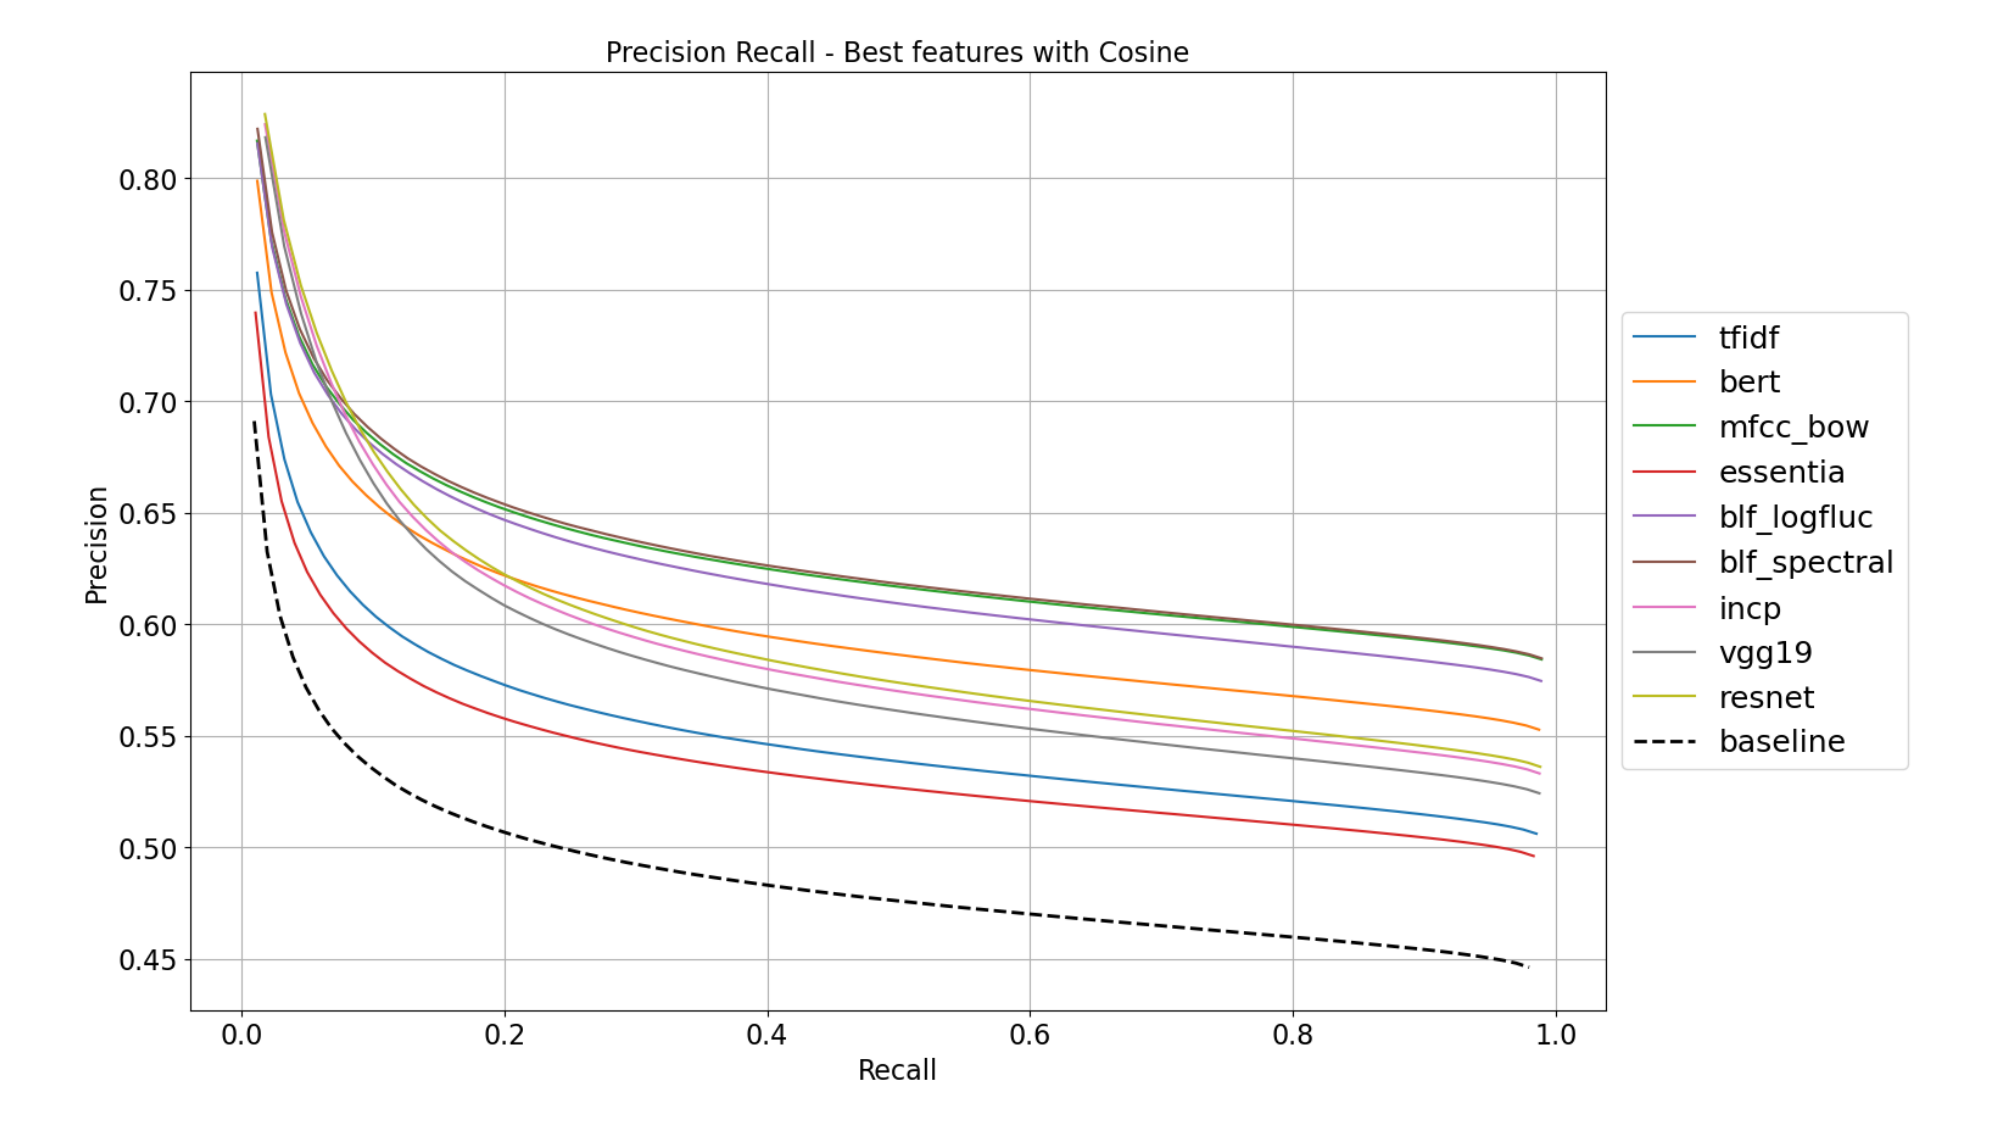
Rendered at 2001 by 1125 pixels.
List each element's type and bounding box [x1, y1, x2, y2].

picture [71, 28, 1919, 1097]
